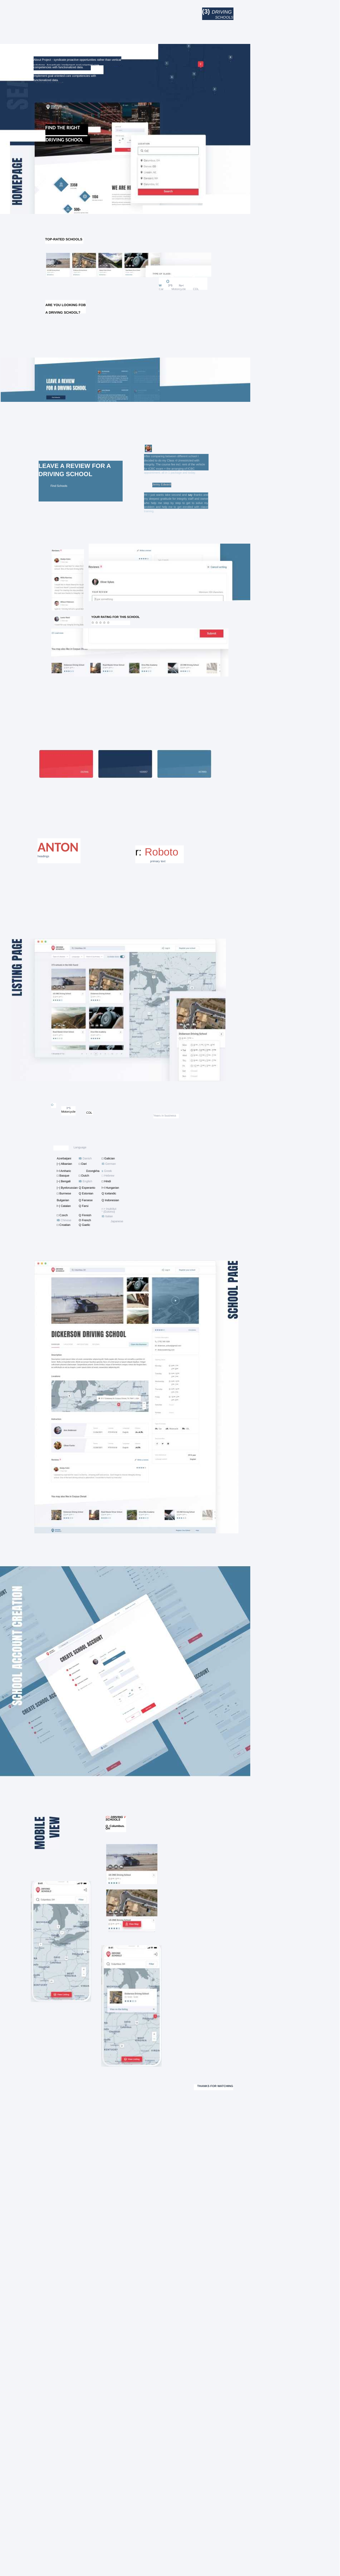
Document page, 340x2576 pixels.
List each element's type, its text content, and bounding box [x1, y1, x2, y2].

picture [54, 616, 84, 626]
table_cell Q Icelandic [102, 1192, 123, 1198]
picture [0, 1566, 251, 1777]
table_cell □ Hebrew [102, 1174, 123, 1180]
table_header IB Danish [79, 1157, 102, 1162]
picture [0, 358, 251, 402]
table_cell s Greek [102, 1168, 123, 1174]
table_cell Q Faroese [79, 1198, 102, 1204]
text_box ☆ ☆ ☆ ☆ ☆ [91, 620, 130, 625]
table_cell □ Czech IB Chinese □ Croatian [57, 1208, 79, 1227]
text_box Jenny Edwards [152, 483, 171, 488]
picture [39, 750, 212, 778]
table_header Azerbaijani [57, 1157, 79, 1162]
table_cell Q Esperanto [79, 1186, 102, 1192]
picture [46, 253, 211, 278]
text_box ARE YOU LOOKING FOB A DRIVING SCHOOL? [45, 300, 86, 314]
table_cell Bulgarian [57, 1198, 79, 1204]
picture [34, 1260, 238, 1534]
table_cell Dzongkha [79, 1168, 102, 1174]
table_cell |~| Bengali [57, 1180, 79, 1186]
picture [31, 1881, 91, 2002]
text_box r: Roboto primary text [135, 845, 184, 863]
text_box LEAVE A REVIEW FOR A DRIVING SCHOOL Find Schools [39, 460, 123, 501]
text_box TOP-RATED SCHOOLS [45, 237, 84, 244]
text_box (3) driving SCHOOLS [202, 8, 233, 20]
text_box YOUR RATING FOR THIS SCHOOL [91, 615, 130, 618]
table_cell r-> Inuktitut u (Eskimo) IB Italian Japanese [102, 1204, 123, 1227]
text_box O [51, 1103, 56, 1108]
table_cell IB English [79, 1180, 102, 1186]
table_cell Q Finnish O French Q Gaelic [79, 1208, 102, 1227]
table_cell □ Basque [57, 1174, 79, 1180]
table_cell Q Farsi [79, 1204, 102, 1208]
table_cell IB German [102, 1162, 123, 1168]
picture [34, 1816, 60, 1850]
table_cell l~l Amharic [57, 1168, 79, 1174]
text_box THANKS FOR WATCHING [194, 2084, 233, 2090]
picture [51, 549, 84, 611]
text_box o W 3*5 №< Car Motorcycle CDL [159, 280, 207, 290]
picture [0, 44, 251, 214]
text_box CDL [86, 1111, 93, 1115]
picture [51, 628, 228, 677]
text_box ANTON headings [37, 838, 81, 863]
picture [89, 544, 251, 601]
text_box After comparing between different school I decided to do my Class 4 Unrestricted with Integrity. The course fee incl. rent of the vehicle for ICBC exam + the arranging of ICBC appointment; all in 1 package and today. [144, 454, 209, 470]
table_cell l~I Hungarian [102, 1186, 123, 1192]
table_cell |~| Albanian [57, 1162, 79, 1168]
table_cell □ Dari [79, 1162, 102, 1168]
table_cell □ Hindi [102, 1180, 123, 1186]
picture [144, 445, 152, 452]
text_box (q) DRIVING V SCHOOLS Q. Columbus. OH [105, 1816, 126, 1832]
text_box Hi! I just wants take second and say thanks and my deepest gratitude for integrity staff and owner who help me step by step to get to solve my problem and help me to get enrolled with class! training. [144, 492, 208, 509]
table_cell |~| Byelorussian [57, 1186, 79, 1192]
table_header □ Galician [102, 1157, 123, 1162]
table_cell □ Burmese [57, 1192, 79, 1198]
picture [106, 1844, 158, 1884]
table_cell l~| Catalan [57, 1204, 79, 1208]
picture [106, 1889, 158, 1917]
table_cell □ Dutch [79, 1174, 102, 1180]
table_cell Q Indonesian [102, 1198, 123, 1204]
picture [11, 939, 226, 1081]
text_box Language [53, 1145, 69, 1150]
picture [101, 1945, 162, 2067]
text_box Years in business [153, 1114, 179, 1118]
picture [108, 1919, 156, 1932]
table_cell Q Estonian [79, 1192, 102, 1198]
text_box 3*5 Motorcycle [61, 1106, 76, 1115]
